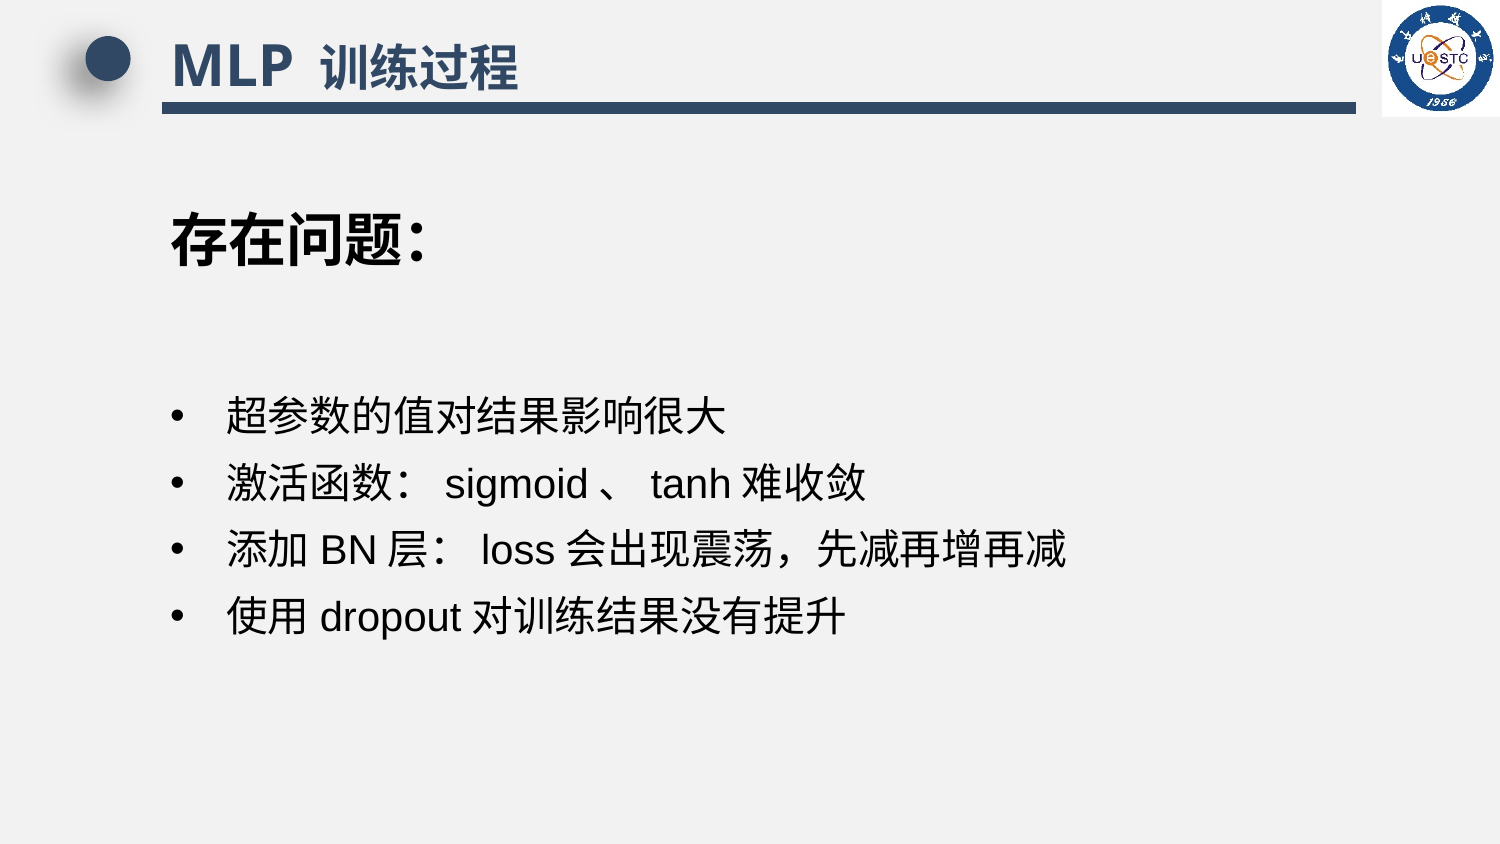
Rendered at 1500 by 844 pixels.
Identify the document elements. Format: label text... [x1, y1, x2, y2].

text_box [159, 100, 1358, 117]
picture [1382, 0, 1500, 117]
text_box [83, 33, 133, 84]
text_box MLP 训练过程 [155, 20, 661, 106]
text_box 存在问题： 超参数的值对结果影响很大 激活函数：sigmoid、tanh难收敛 添加BN层：loss会出现震荡，先减再增再减 使用dropout对训练结果没有提升 [155, 195, 1376, 648]
